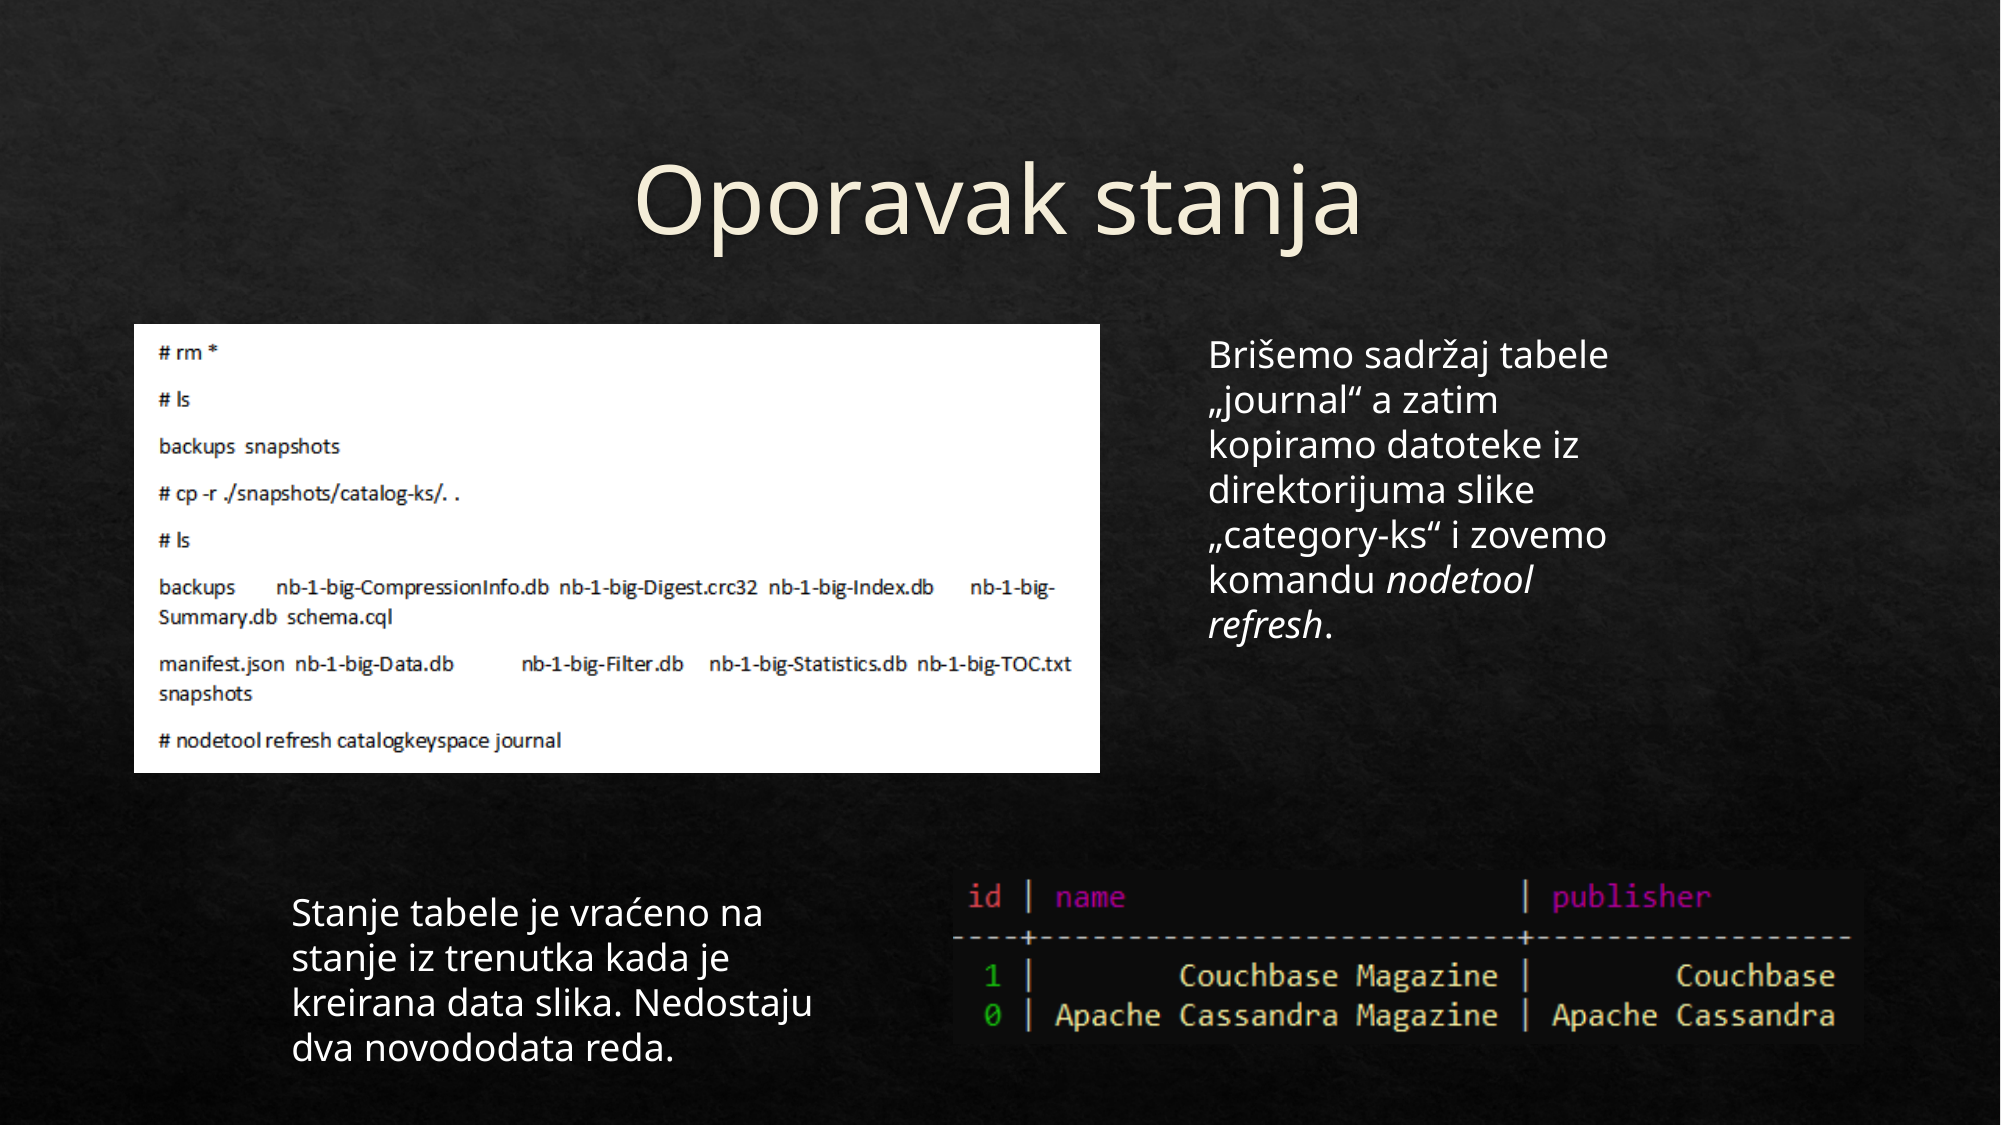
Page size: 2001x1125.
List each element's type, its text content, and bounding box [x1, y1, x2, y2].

title Oporavak stanja [149, 99, 1849, 307]
picture [953, 870, 1864, 1044]
picture [134, 323, 1101, 773]
text_box Stanje tabele je vraćeno na stanje iz trenutka kada je kreirana data slika. Nedostaju dva novododata reda. [276, 881, 838, 1076]
text_box Brišemo sadržaj tabele „journal“ a zatim kopiramo datoteke iz direktorijuma slike „category-ks“ i zovemo komandu nodetool refresh. [1193, 324, 1650, 654]
